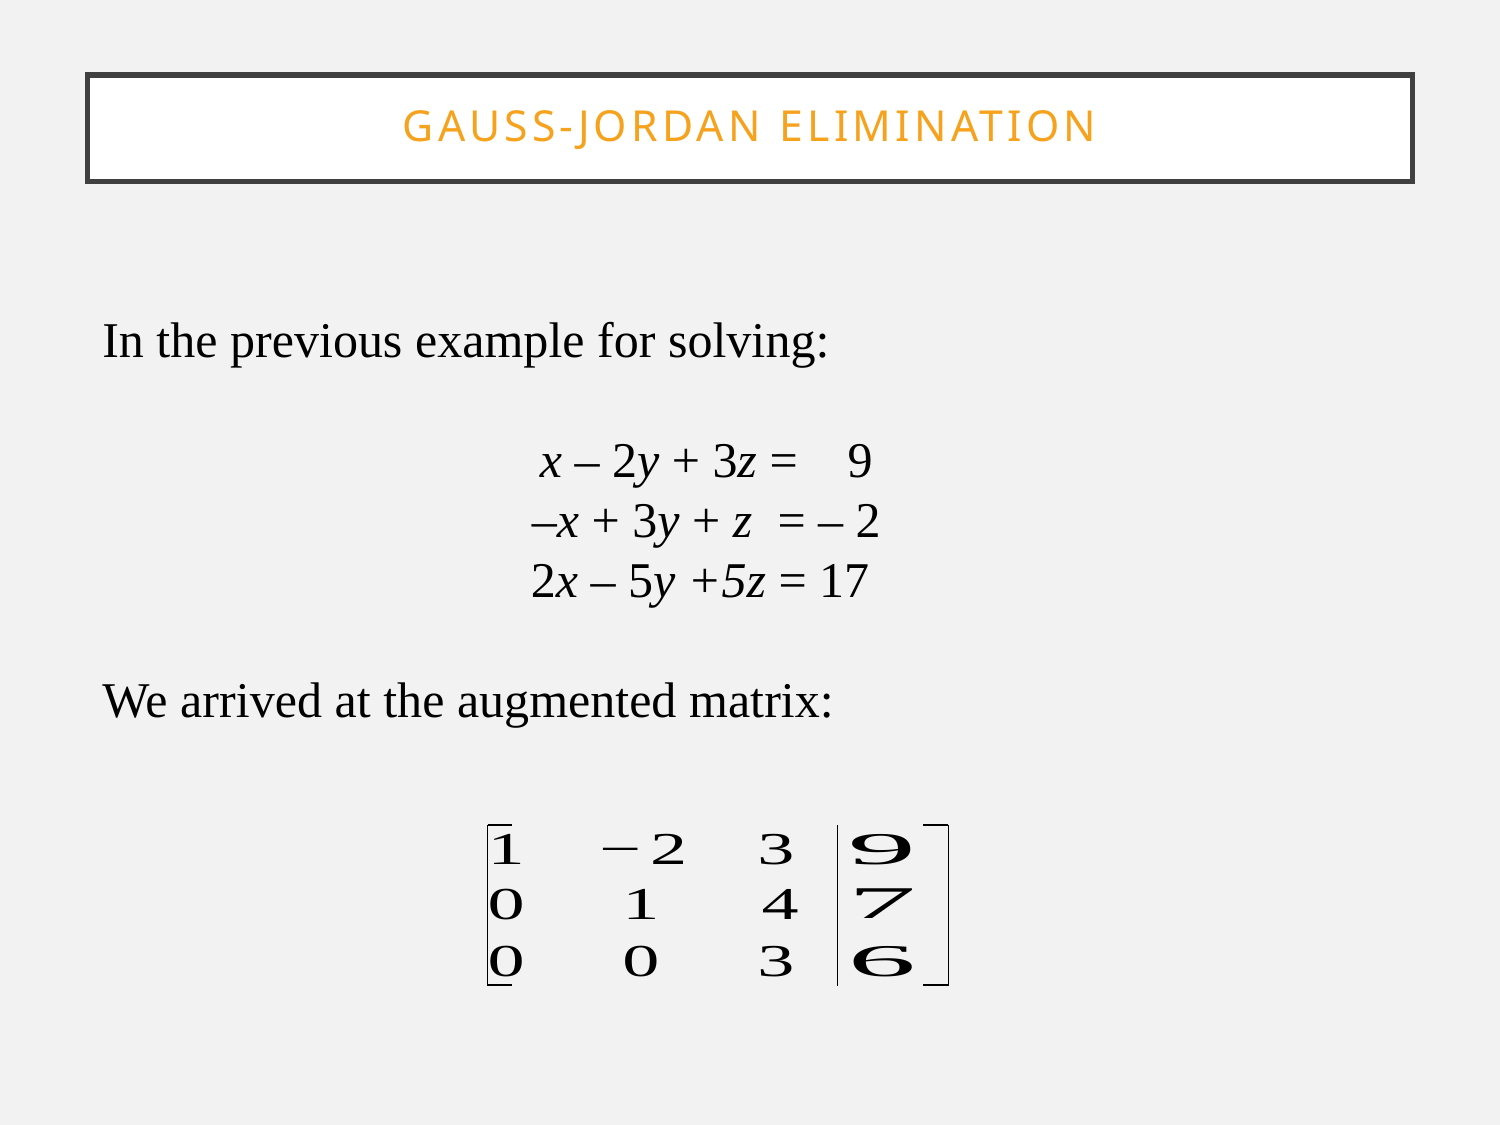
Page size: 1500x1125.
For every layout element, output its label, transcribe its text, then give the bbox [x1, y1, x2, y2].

text_box In the previous example for solving: x – 2y + 3z = 9 –x + 3y + z = – 2 2x – 5y +5z = 17 We arrived at the augmented matrix: [87, 299, 1313, 735]
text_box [487, 824, 513, 987]
title Gauss-Jordan elimination [85, 72, 1415, 184]
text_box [513, 824, 922, 987]
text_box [923, 824, 949, 987]
